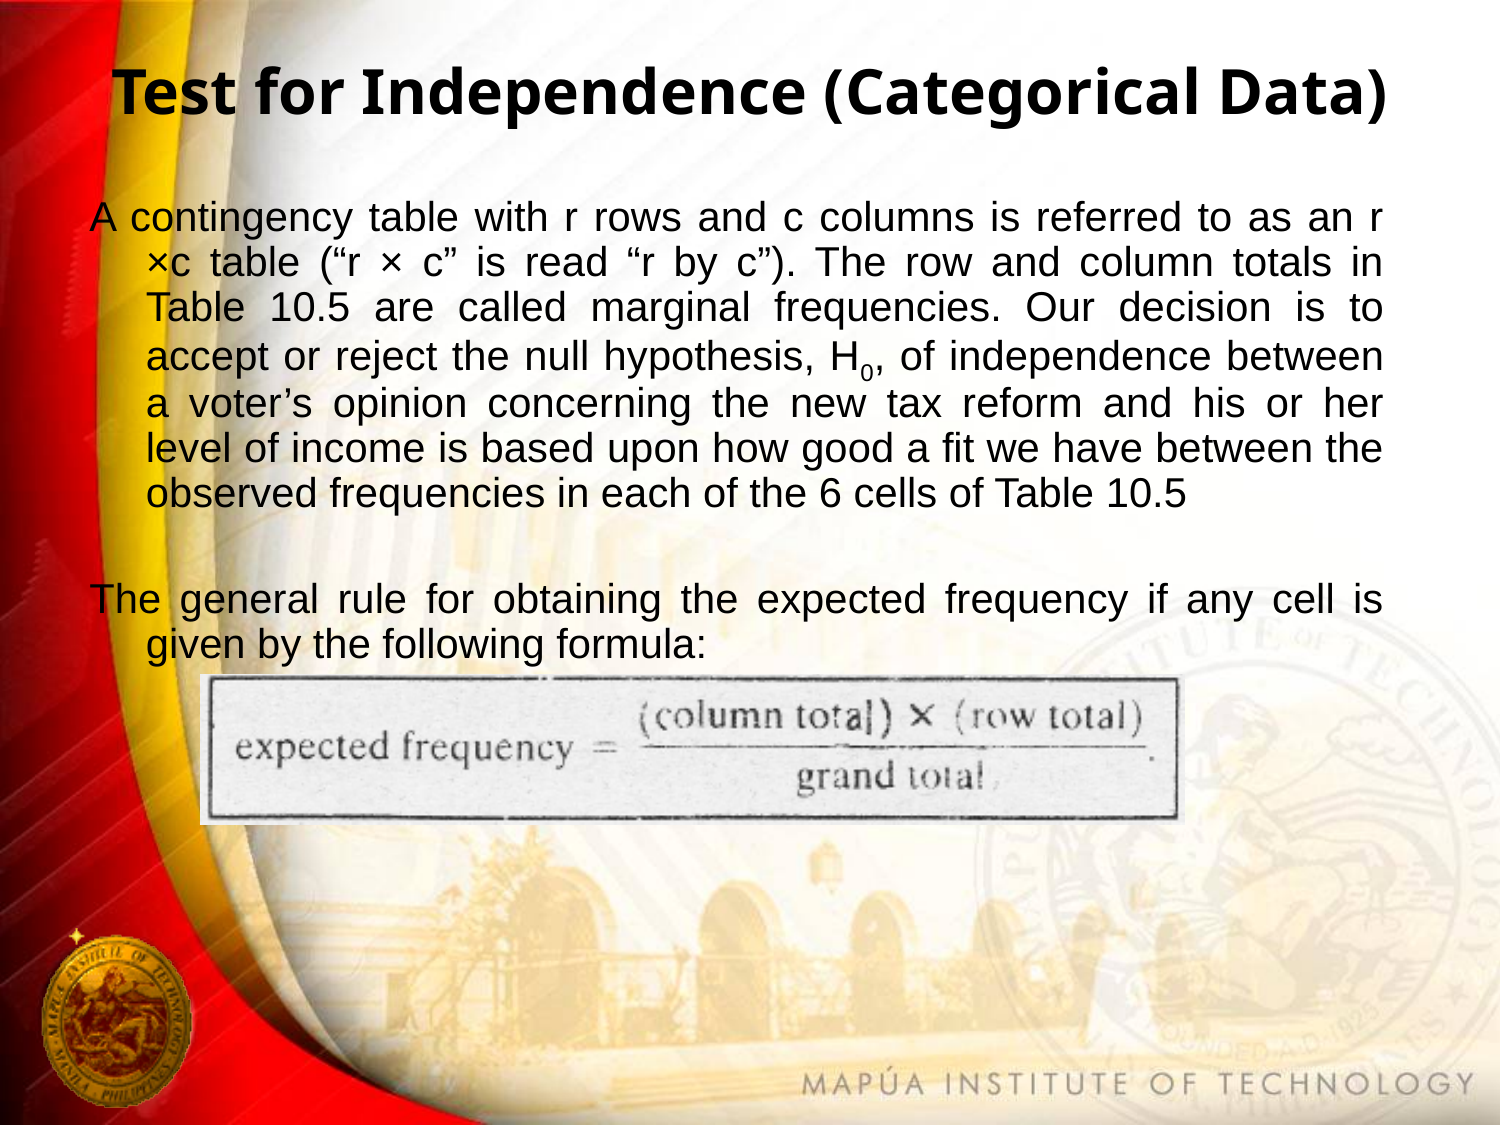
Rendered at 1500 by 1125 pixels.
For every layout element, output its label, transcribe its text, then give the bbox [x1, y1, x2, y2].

picture [0, 0, 1500, 1125]
list A contingency table with r rows and c columns is referred to as an r ×c table (“r × c” is read “r by c”). The row and column totals in Table 10.5 are called marginal frequencies. Our decision is to accept or reject the null hypothesis, H0, of independence between a voter’s opinion concerning the new tax reform and his or her level of income is based upon how good a fit we have between the observed frequencies in each of the 6 cells of Table 10.5 The general rule for obtaining the expected frequency if any cell is given by the following formula: [74, 187, 1400, 938]
title Test for Independence (Categorical Data) [75, 45, 1425, 233]
